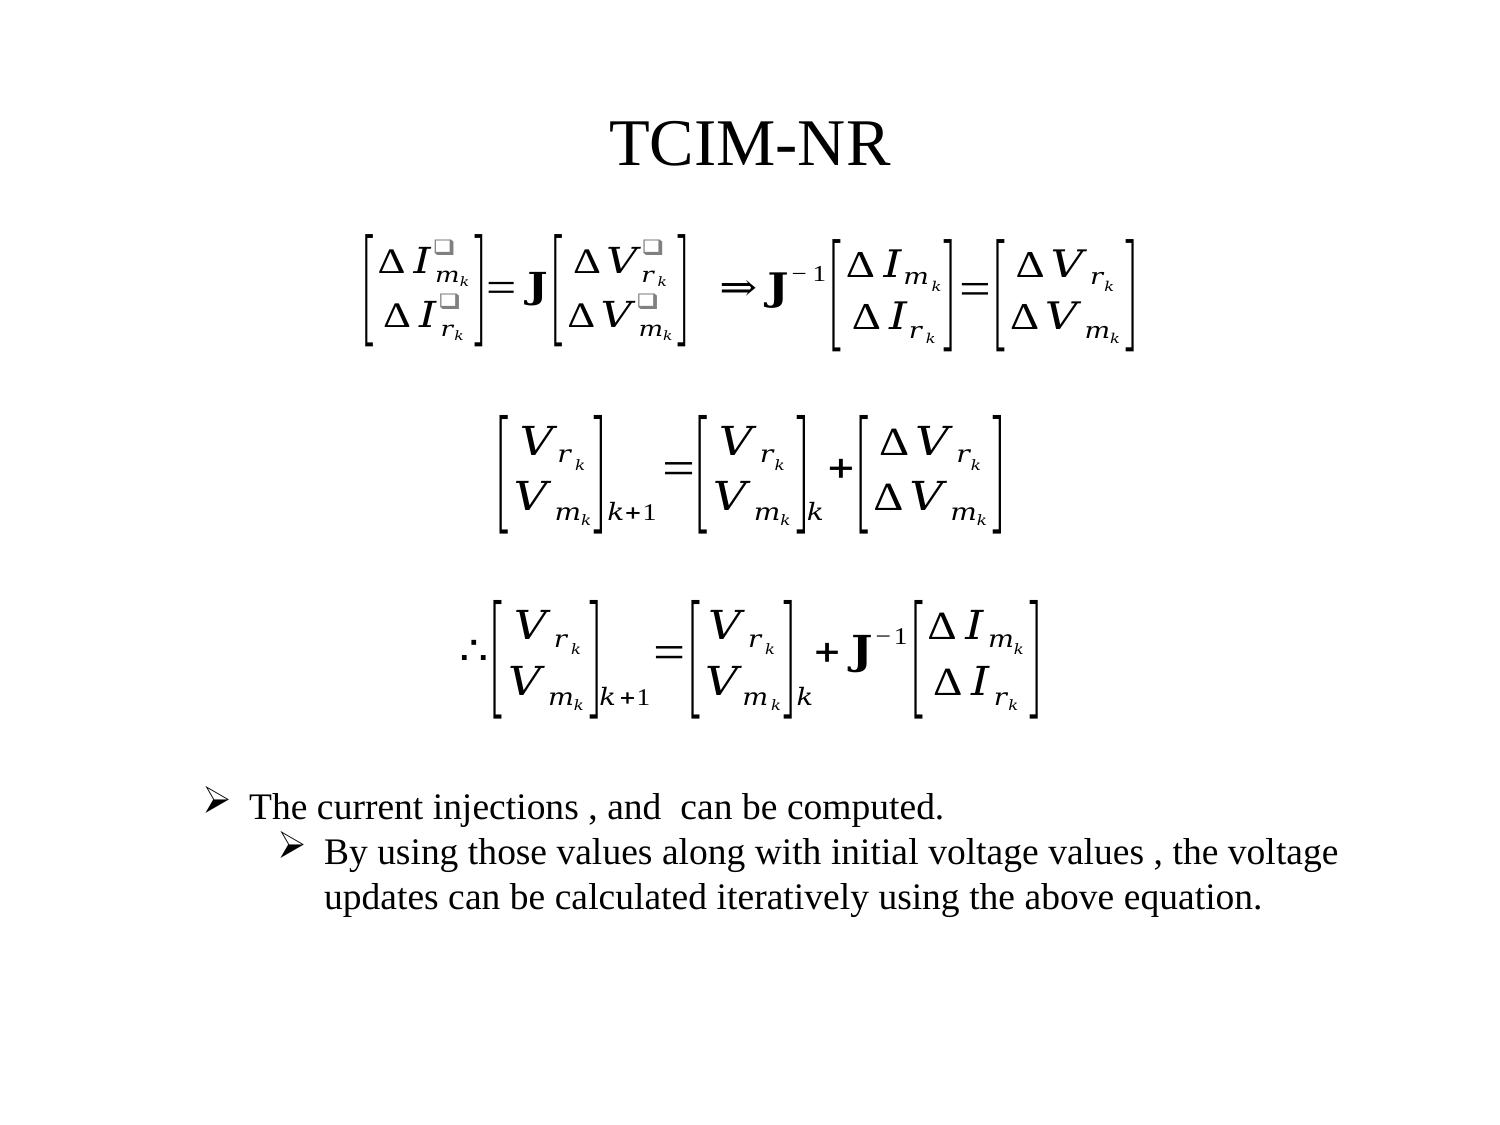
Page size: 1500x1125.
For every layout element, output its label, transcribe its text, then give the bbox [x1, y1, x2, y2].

text_box TCIM-NR [74, 45, 1425, 233]
